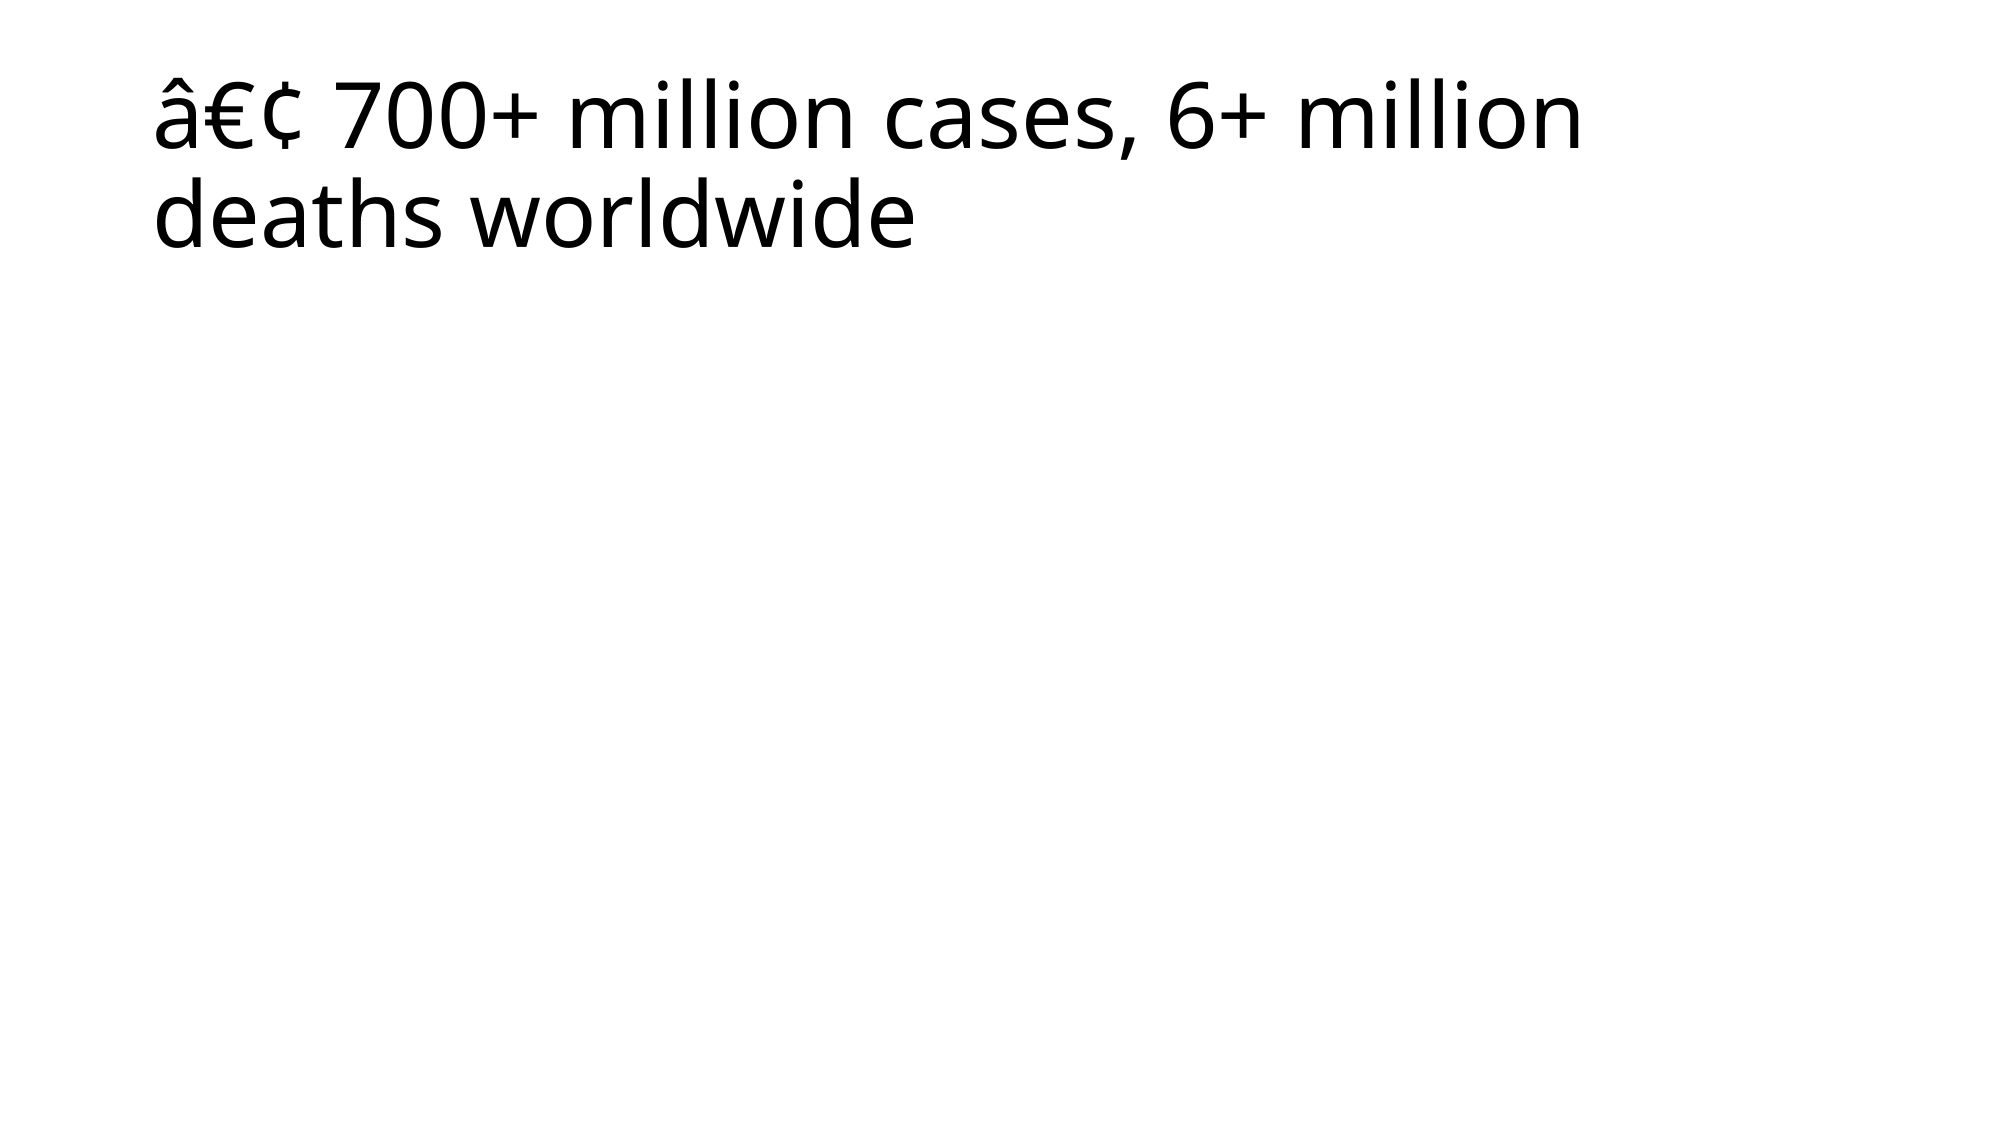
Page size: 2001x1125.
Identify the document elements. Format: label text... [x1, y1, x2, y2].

title â€¢ 700+ million cases, 6+ million deaths worldwide [137, 59, 1863, 278]
